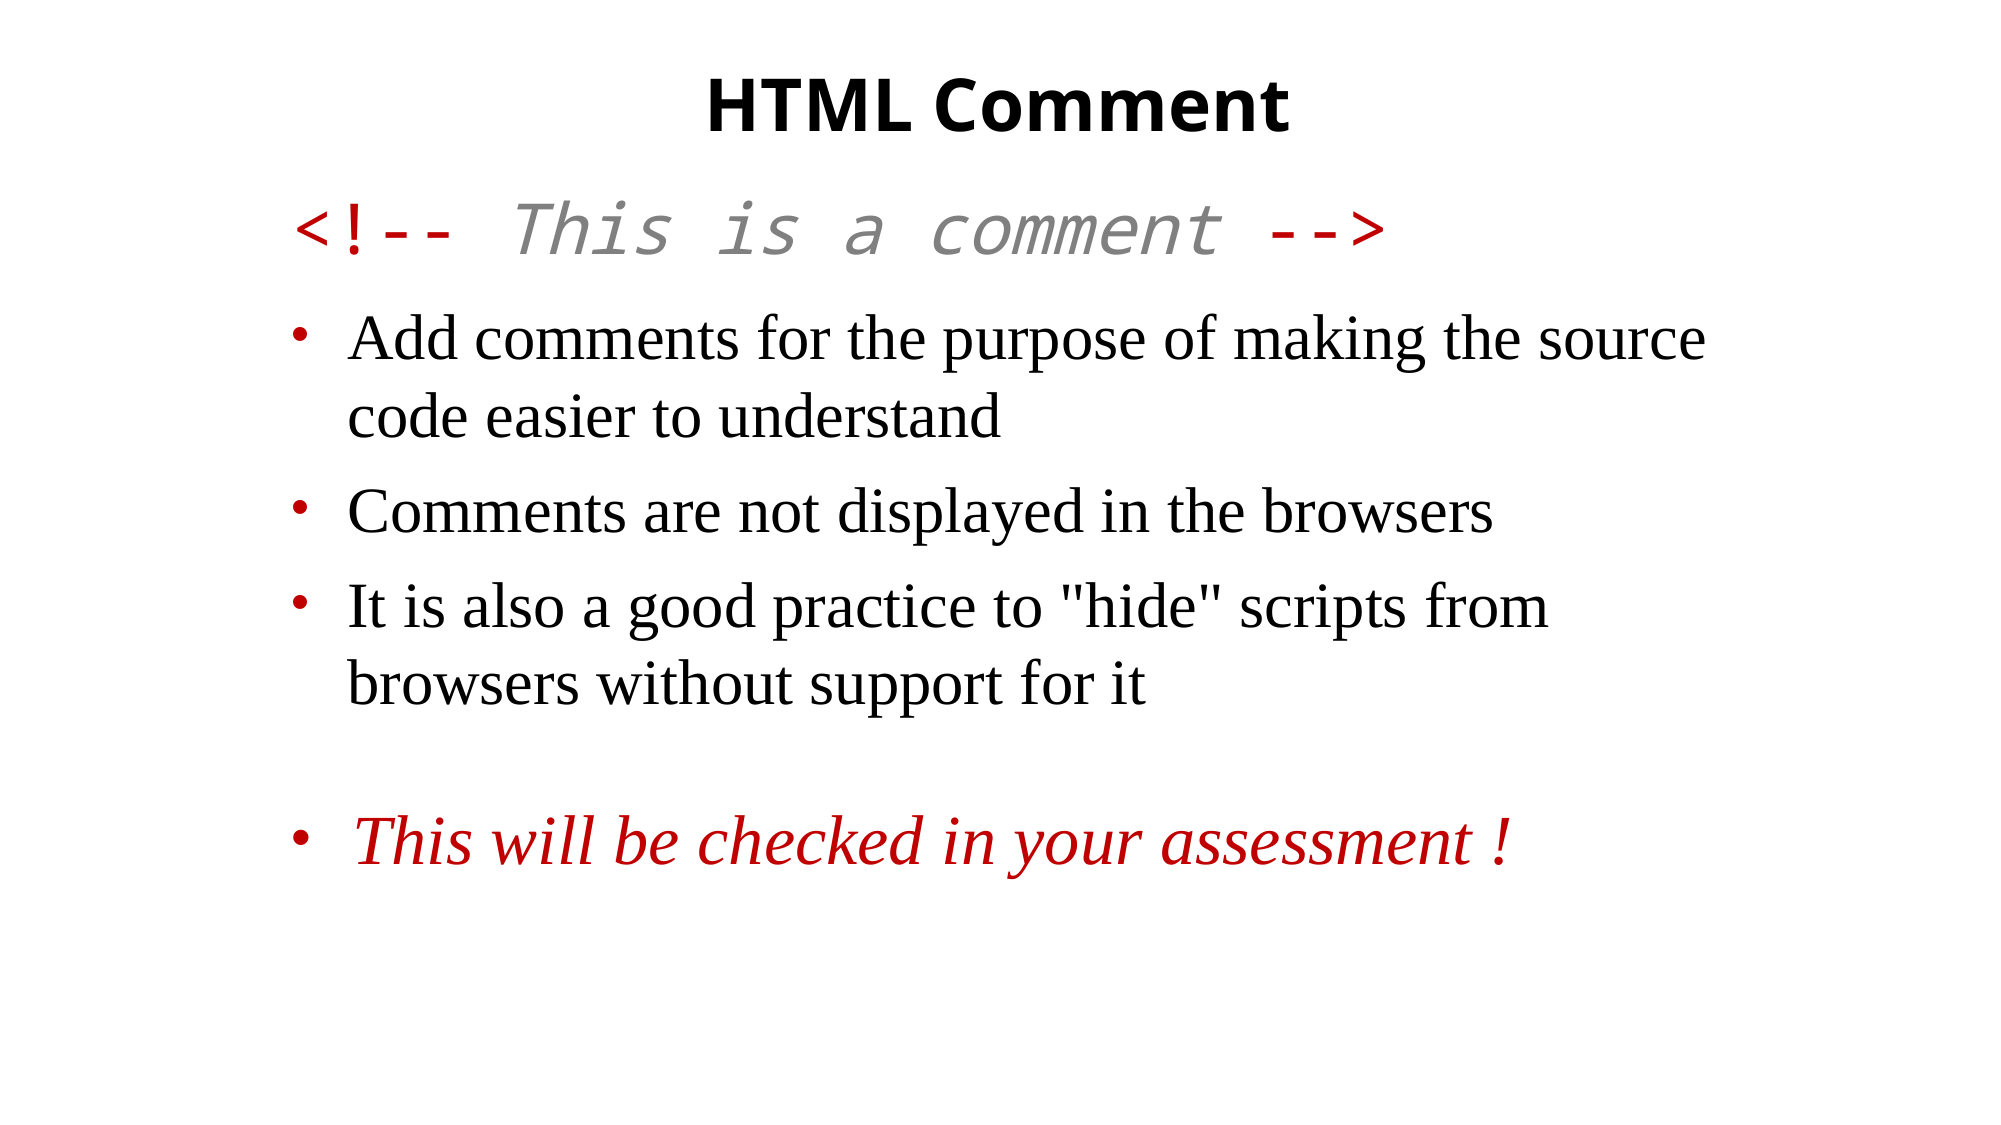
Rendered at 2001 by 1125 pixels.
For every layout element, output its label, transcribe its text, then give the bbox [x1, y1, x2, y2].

text_box <!-- This is a comment --> Add comments for the purpose of making the source code easier to understand Comments are not displayed in the browsers It is also a good practice to "hide" scripts from browsers without support for it This will be checked in your assessment ! [291, 184, 1750, 880]
title HTML Comment [323, 42, 1674, 173]
